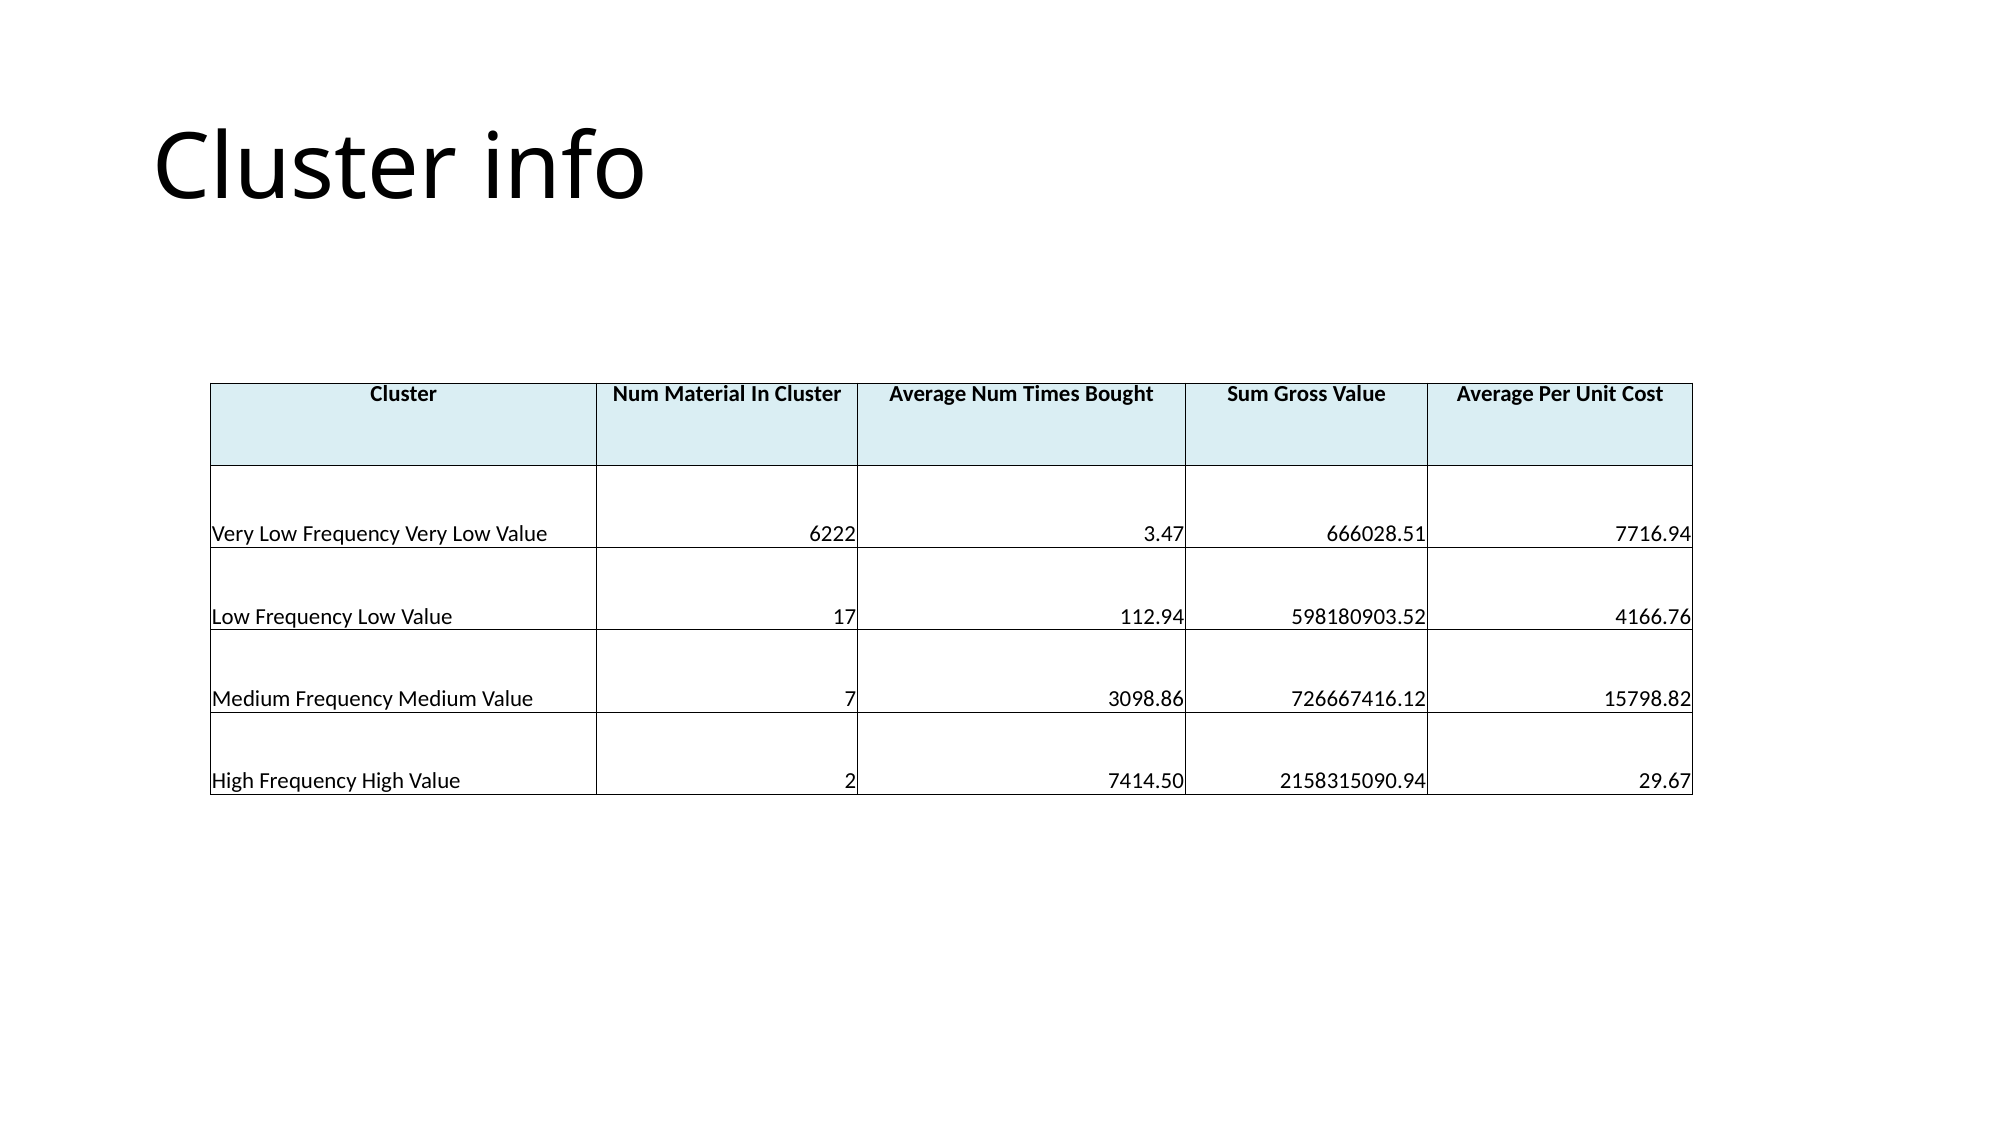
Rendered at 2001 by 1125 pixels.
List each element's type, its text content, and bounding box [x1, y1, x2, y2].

table_header Cluster [211, 384, 596, 465]
table_cell 112.94 [858, 548, 1185, 629]
table_cell 7414.50 [858, 713, 1185, 794]
table_cell Medium Frequency Medium Value [211, 630, 596, 712]
table_cell 2158315090.94 [1186, 713, 1427, 794]
table_cell 726667416.12 [1186, 630, 1427, 712]
table_cell 666028.51 [1186, 466, 1427, 547]
table_header Num Material In Cluster [597, 384, 857, 465]
table_header Average Num Times Bought [858, 384, 1185, 465]
table_cell 598180903.52 [1186, 548, 1427, 629]
table_cell 2 [597, 713, 857, 794]
table_cell 7716.94 [1428, 466, 1692, 547]
table_cell 15798.82 [1428, 630, 1692, 712]
table_cell 6222 [597, 466, 857, 547]
table_cell 17 [597, 548, 857, 629]
table_cell 7 [597, 630, 857, 712]
table_cell Low Frequency Low Value [211, 548, 596, 629]
table_header Sum Gross Value [1186, 384, 1427, 465]
table_cell High Frequency High Value [211, 713, 596, 794]
table_cell 3.47 [858, 466, 1185, 547]
table_cell 29.67 [1428, 713, 1692, 794]
table_cell Very Low Frequency Very Low Value [211, 466, 596, 547]
table_header Average Per Unit Cost [1428, 384, 1692, 465]
table_cell 3098.86 [858, 630, 1185, 712]
table_cell 4166.76 [1428, 548, 1692, 629]
title Cluster info [137, 59, 1863, 278]
